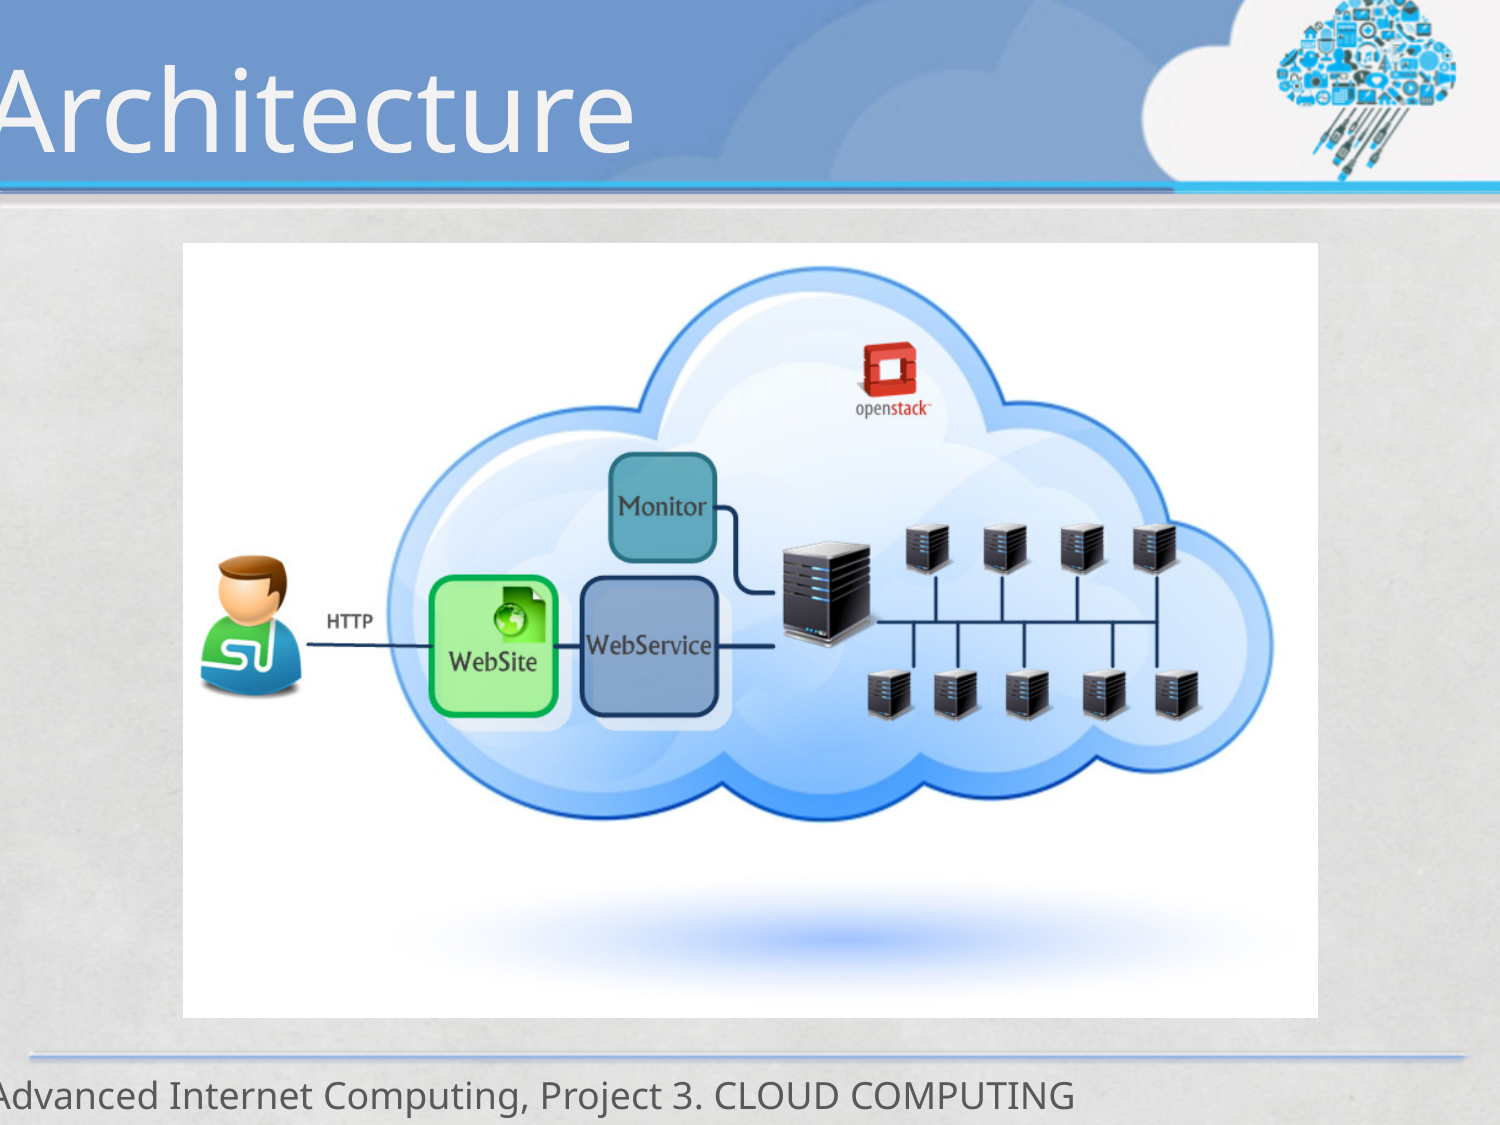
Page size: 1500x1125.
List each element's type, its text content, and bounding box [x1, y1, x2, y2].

picture [0, 0, 1500, 1125]
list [182, 243, 1318, 1019]
text_box Advanced Internet Computing, Project 3. CLOUD COMPUTING [0, 1064, 1092, 1125]
text_box Architecture [0, 30, 654, 184]
